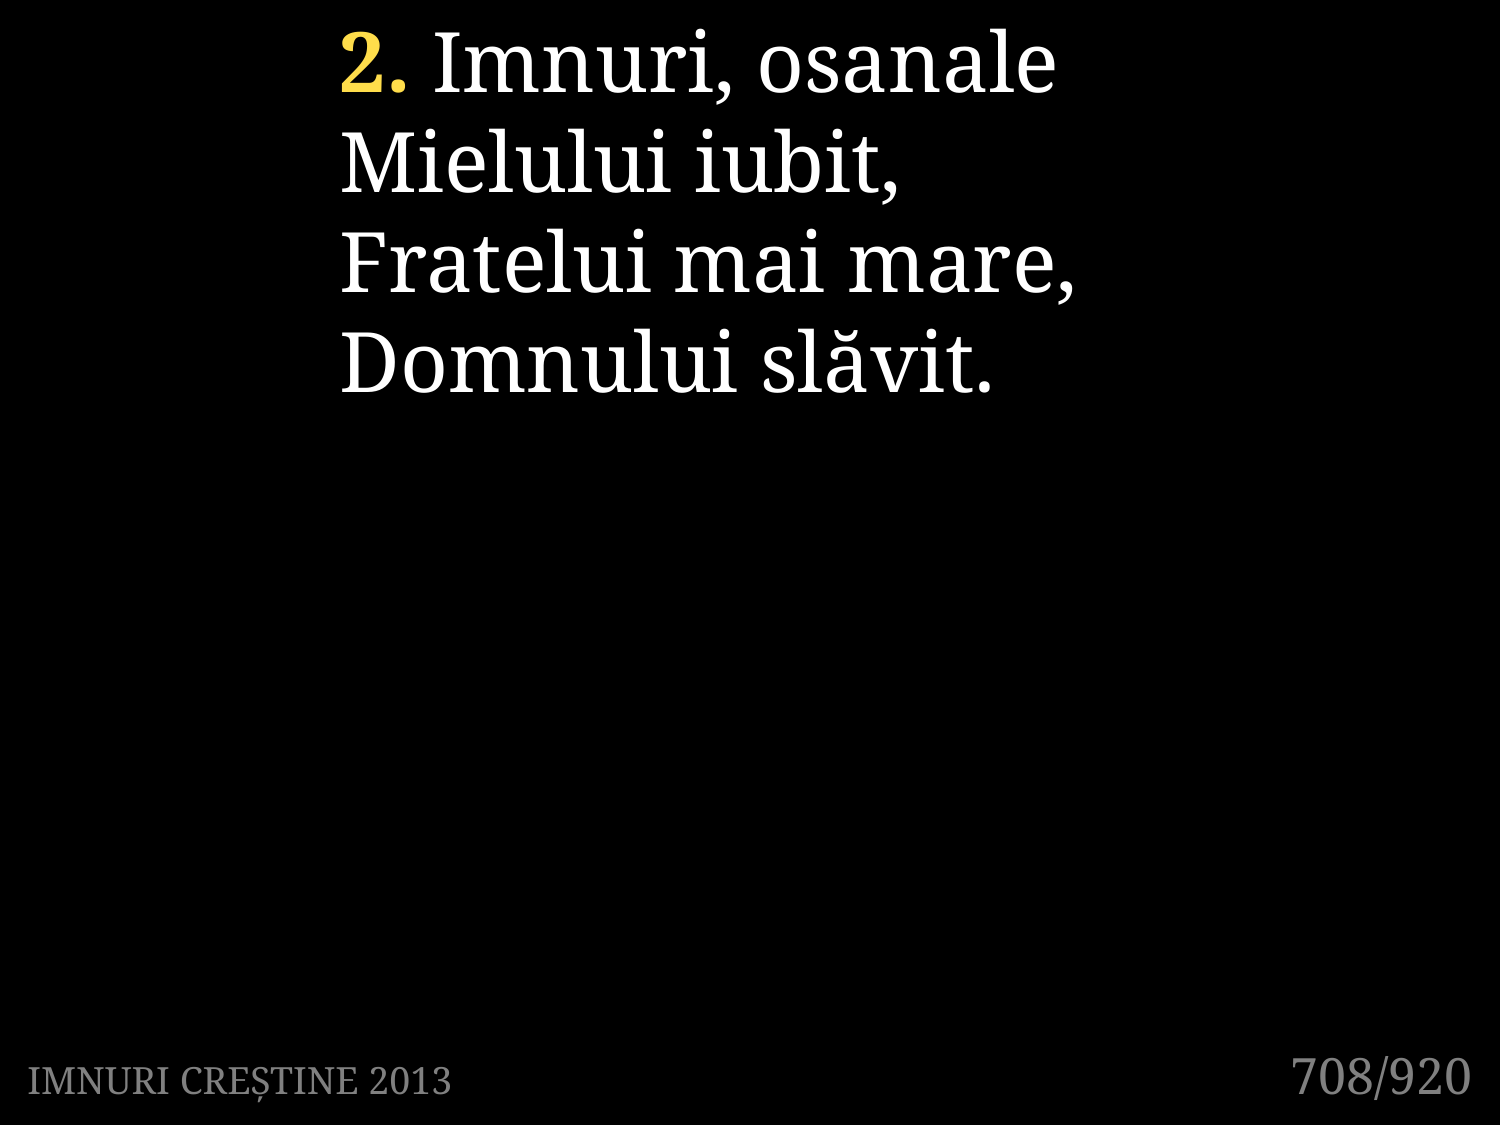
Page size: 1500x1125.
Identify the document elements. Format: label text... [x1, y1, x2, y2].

text_box 2. Imnuri, osanale Mielului iubit, Fratelui mai mare, Domnului slăvit. [324, 2, 1500, 417]
text_box 708/920 [637, 1037, 1488, 1113]
text_box IMNURI CREȘTINE 2013 [12, 1049, 637, 1110]
